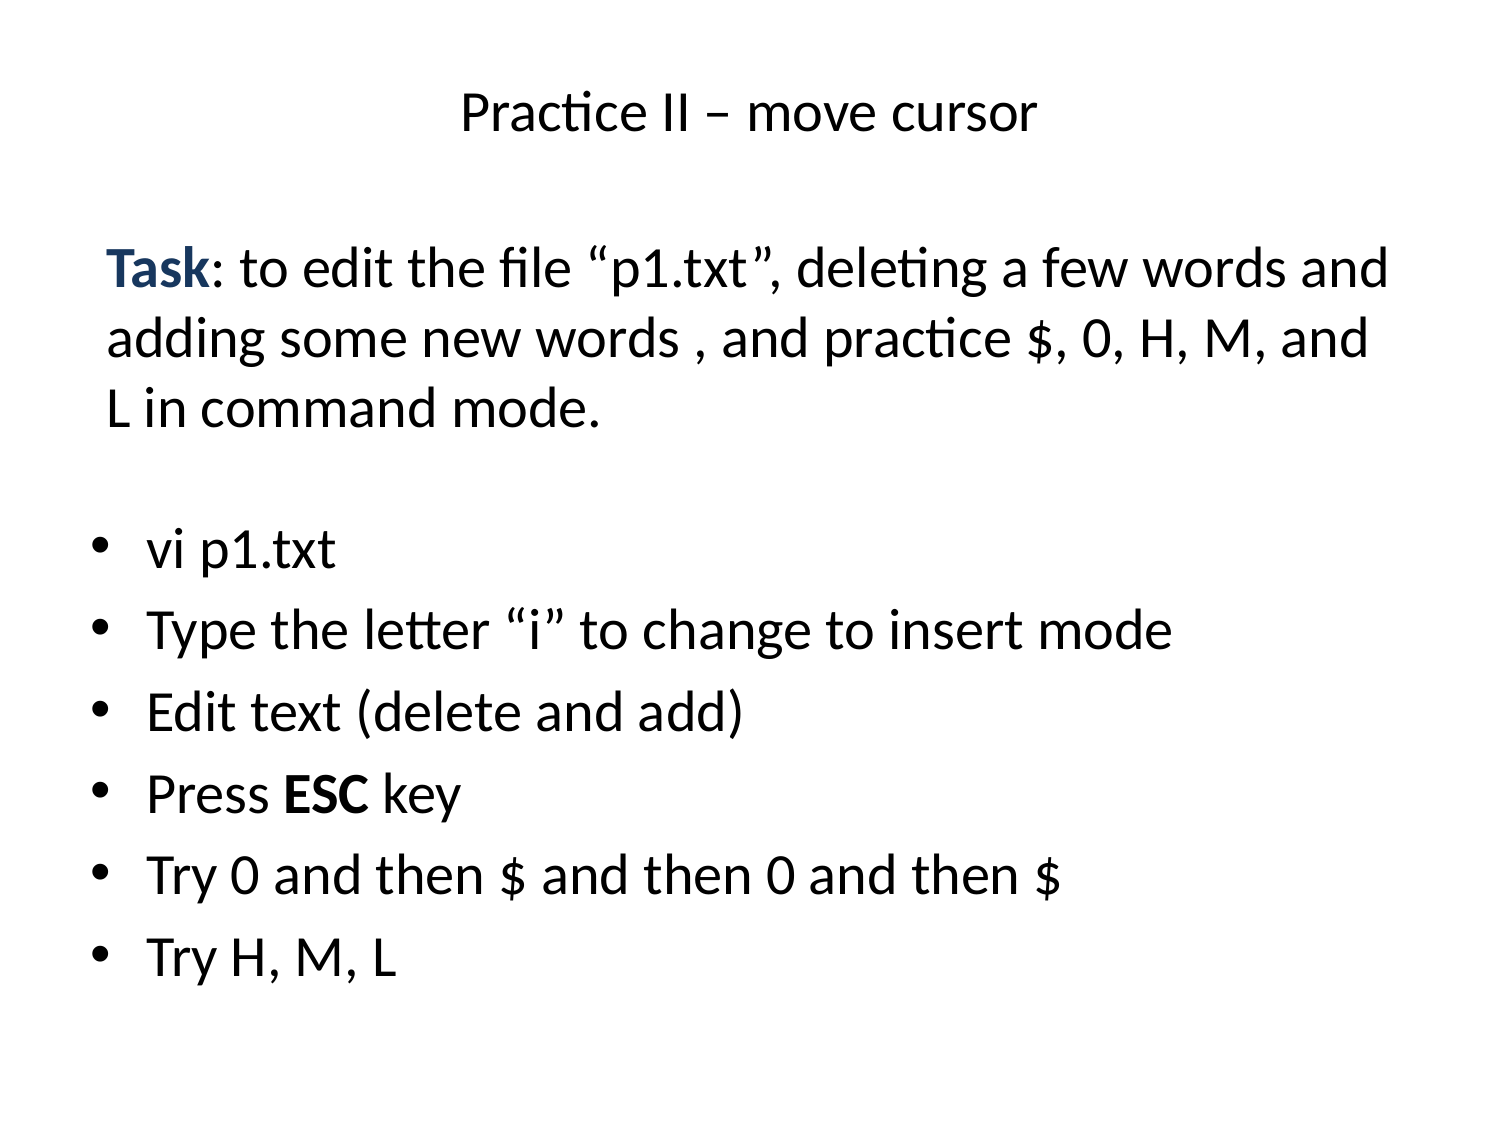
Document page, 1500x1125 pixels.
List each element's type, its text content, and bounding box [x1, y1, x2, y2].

title Practice II – move cursor [75, 45, 1425, 172]
text_box Task: to edit the file “p1.txt”, deleting a few words and adding some new words , and practice $, 0, H, M, and L in command mode. [91, 222, 1413, 447]
list vi p1.txt Type the letter “i” to change to insert mode Edit text (delete and add) Press ESC key Try 0 and then $ and then 0 and then $ Try H, M, L [75, 502, 1425, 1125]
